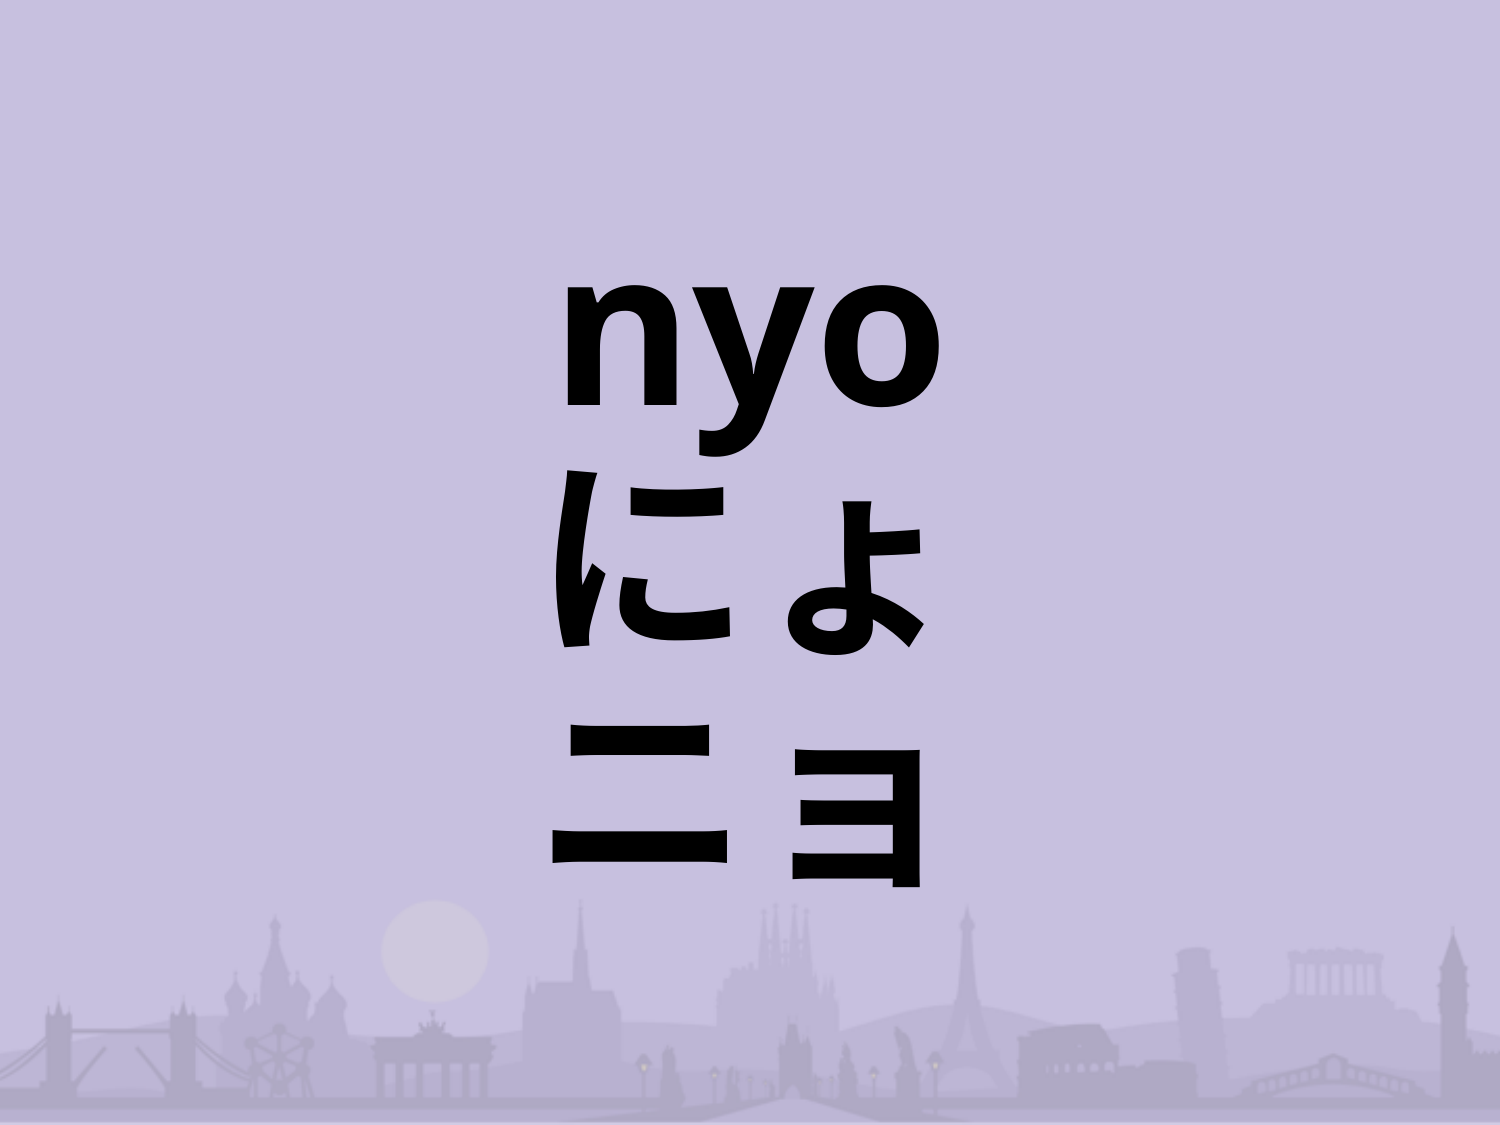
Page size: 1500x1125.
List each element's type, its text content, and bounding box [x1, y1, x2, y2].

title nyo にょ ニョ [243, 174, 1257, 963]
picture [0, 0, 1500, 1125]
